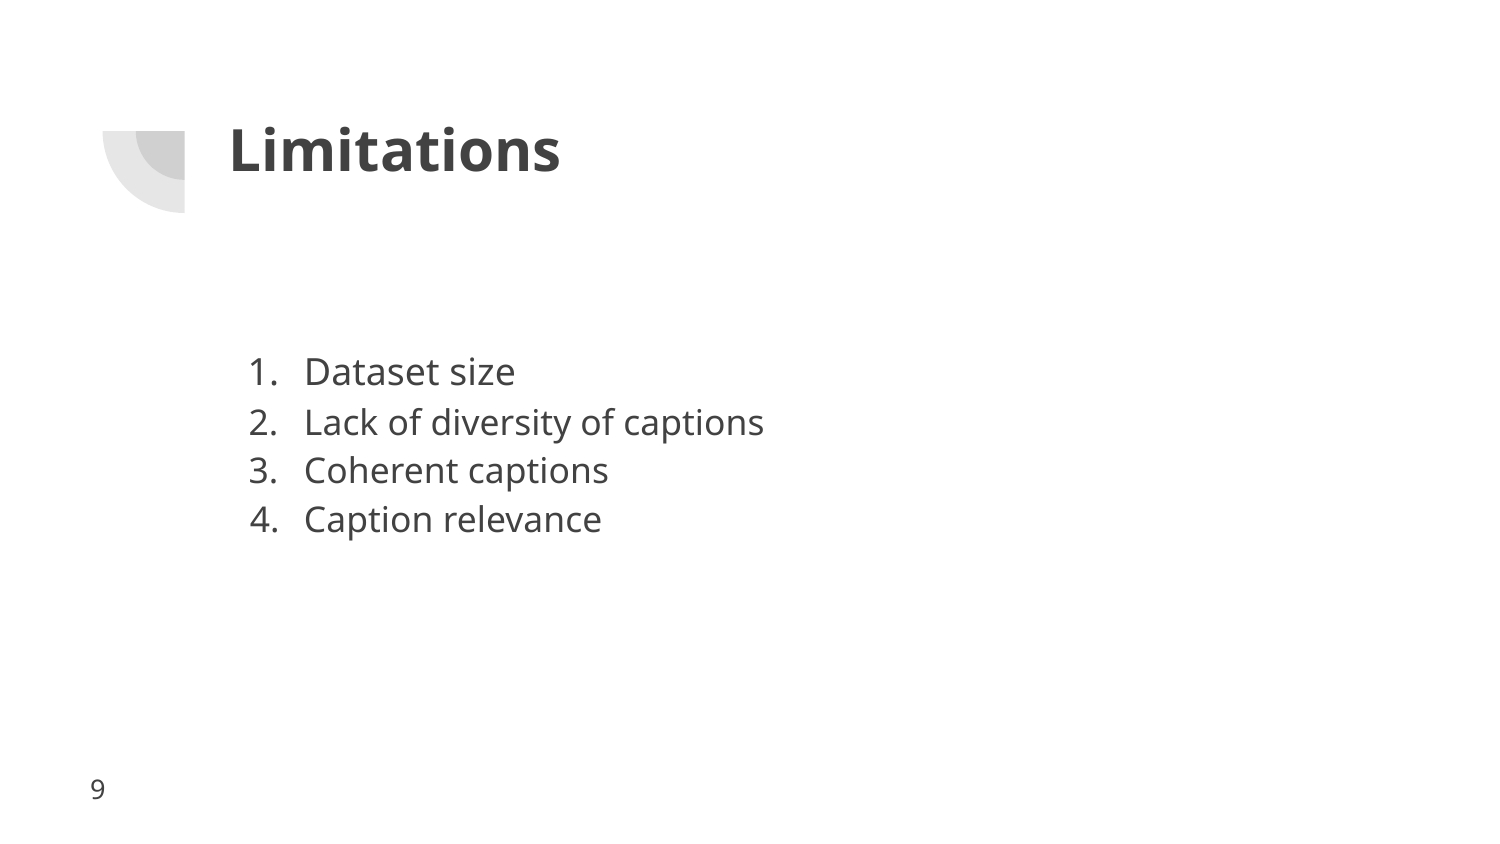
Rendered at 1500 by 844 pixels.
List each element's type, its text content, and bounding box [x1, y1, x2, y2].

text_box 9 [75, 756, 145, 813]
title Limitations [213, 98, 1368, 263]
list Dataset size Lack of diversity of captions Coherent captions Caption relevance [213, 326, 1368, 744]
